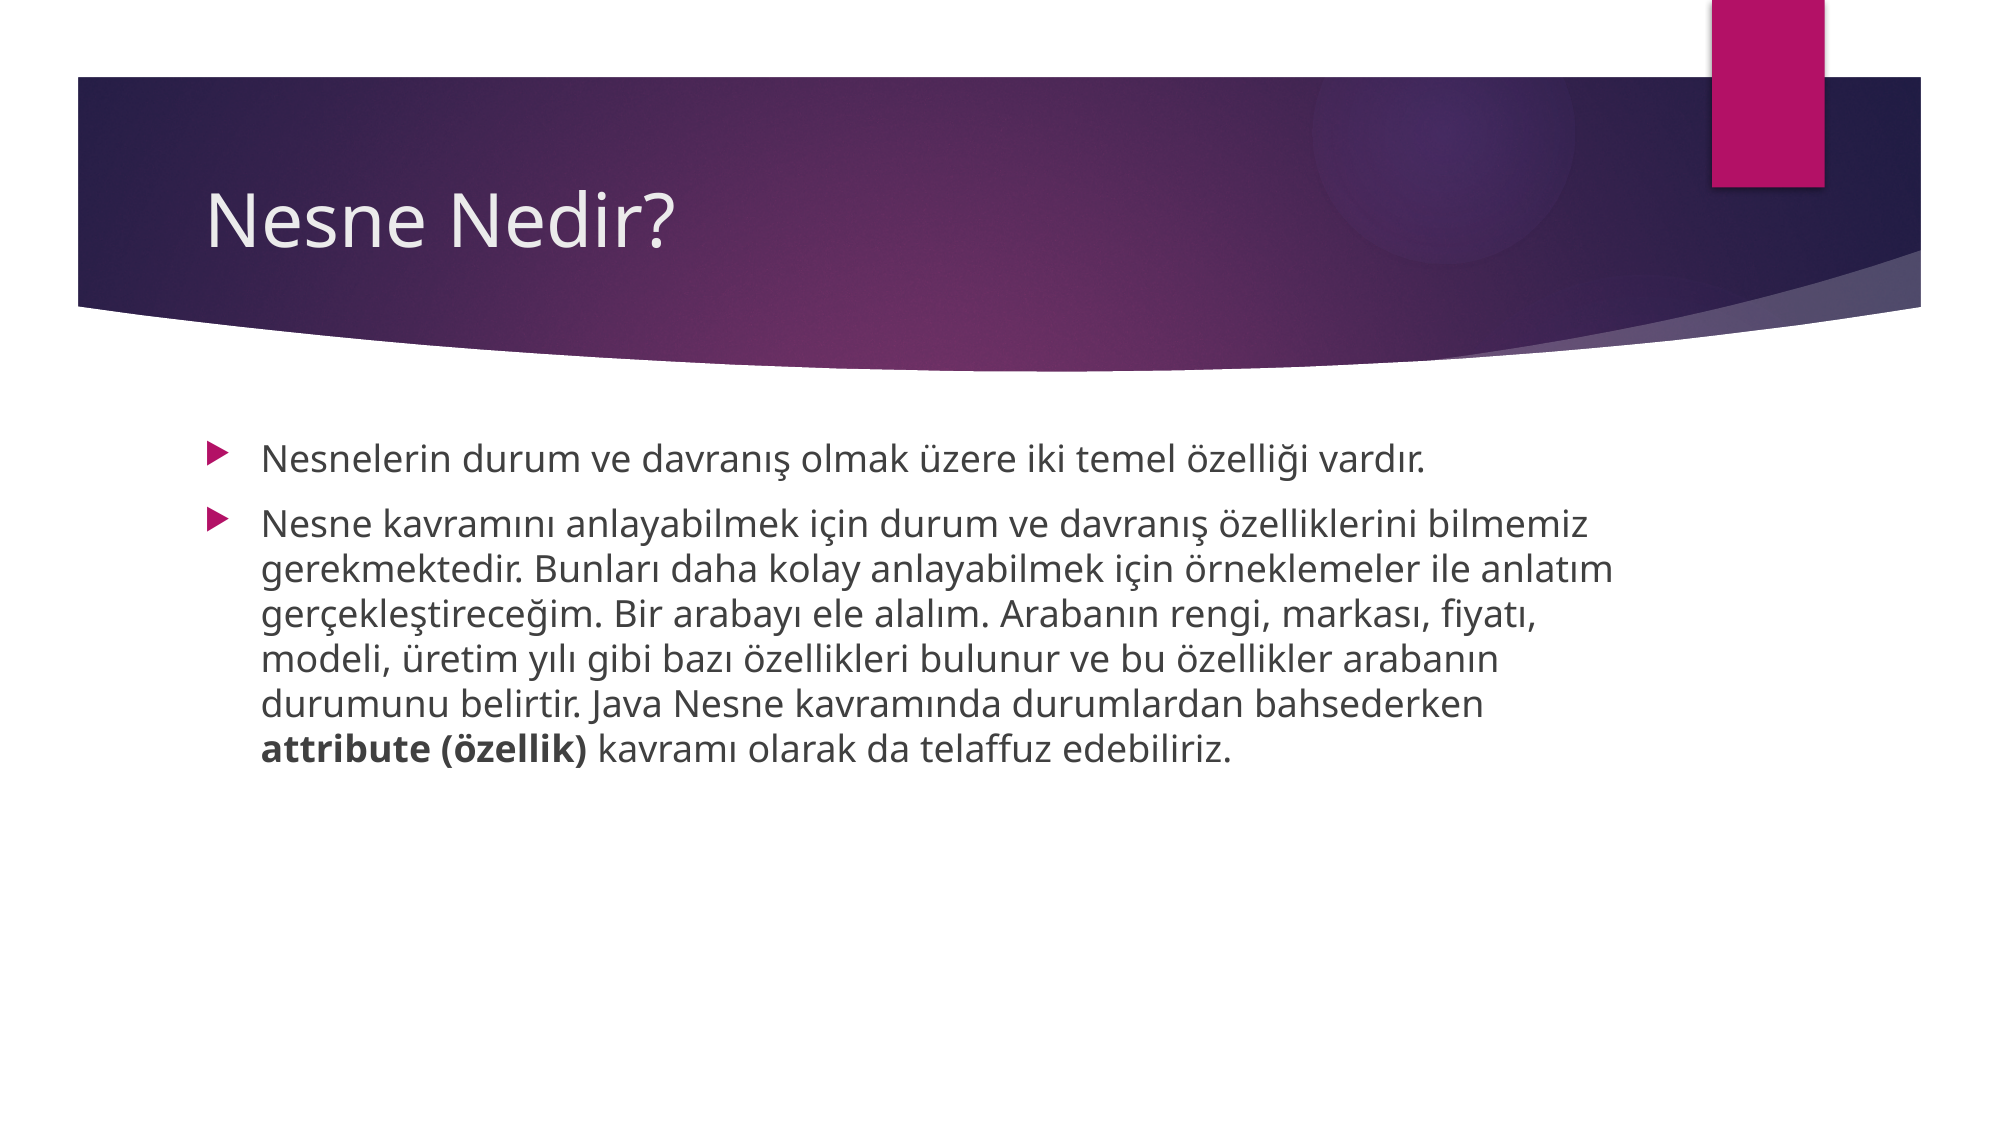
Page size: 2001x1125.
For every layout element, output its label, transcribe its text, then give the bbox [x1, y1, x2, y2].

list Nesnelerin durum ve davranış olmak üzere iki temel özelliği vardır. Nesne kavramını anlayabilmek için durum ve davranış özelliklerini bilmemiz gerekmektedir. Bunları daha kolay anlayabilmek için örneklemeler ile anlatım gerçekleştireceğim. Bir arabayı ele alalım. Arabanın rengi, markası, fiyatı, modeli, üretim yılı gibi bazı özellikleri bulunur ve bu özellikler arabanın durumunu belirtir. Java Nesne kavramında durumlardan bahsederken attribute (özellik) kavramı olarak da telaffuz edebiliriz. [189, 427, 1638, 988]
title Nesne Nedir? [189, 159, 1627, 276]
